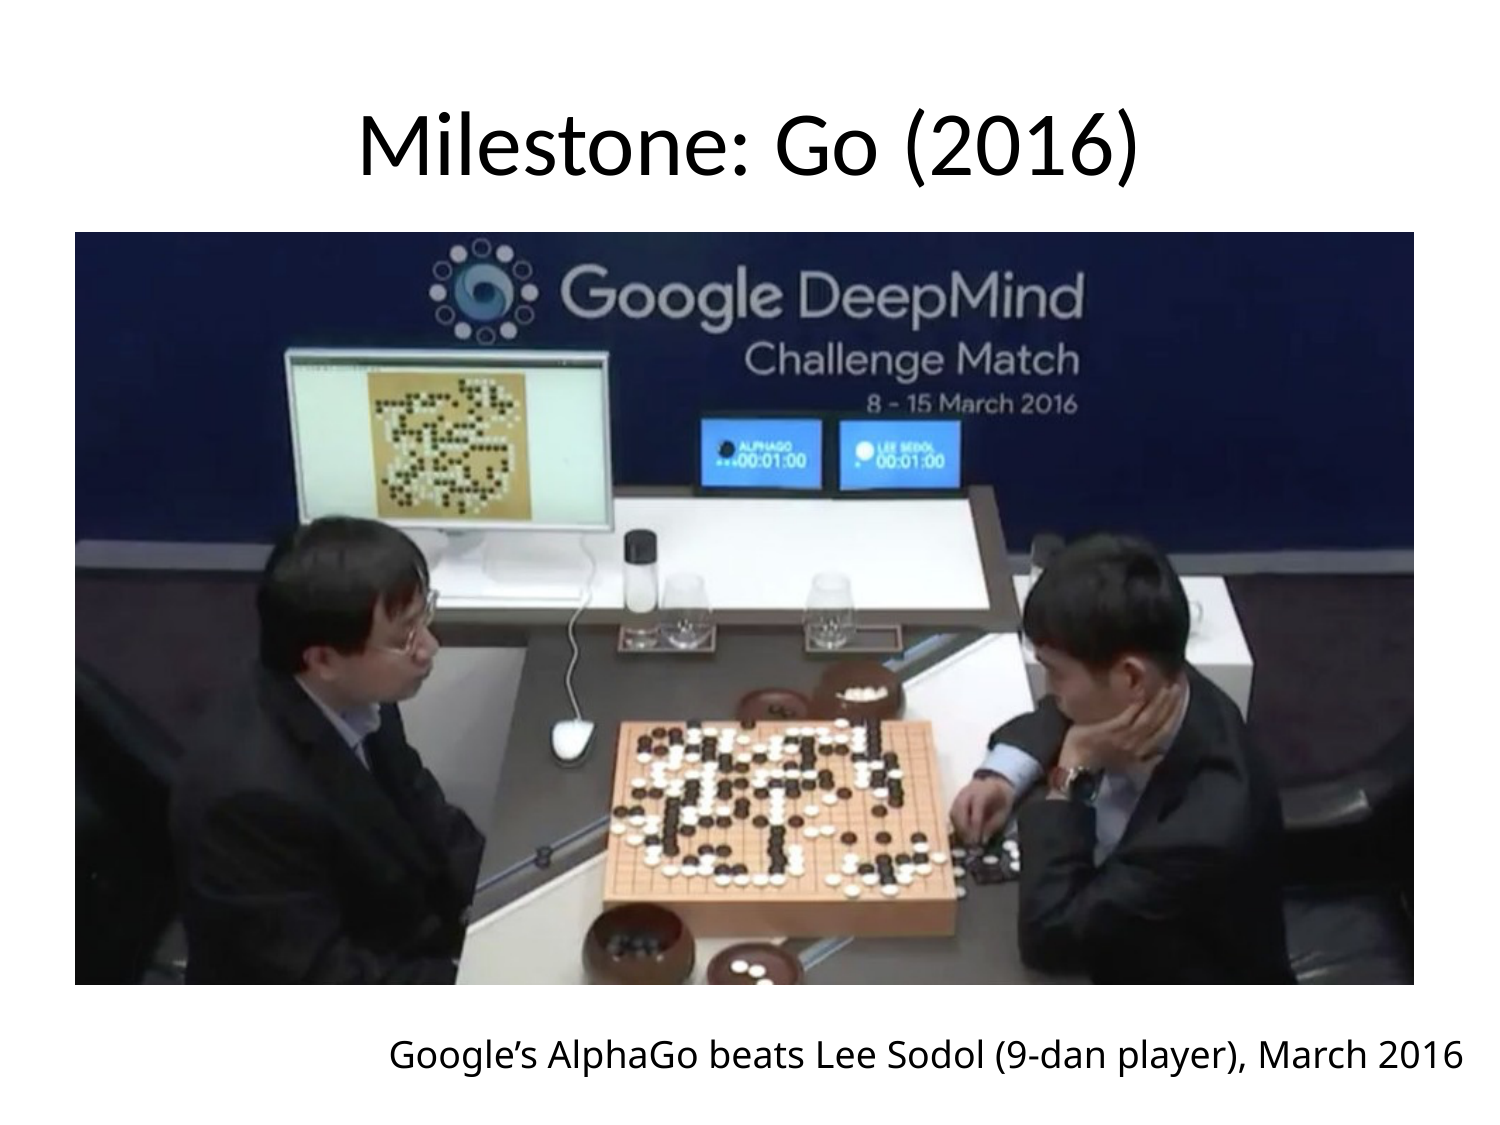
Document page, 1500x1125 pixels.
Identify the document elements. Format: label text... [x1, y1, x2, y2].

title Milestone: Go (2016) [75, 45, 1425, 233]
picture [74, 232, 1414, 986]
text_box Google’s AlphaGo beats Lee Sodol (9-dan player), March 2016 [373, 1023, 1480, 1084]
